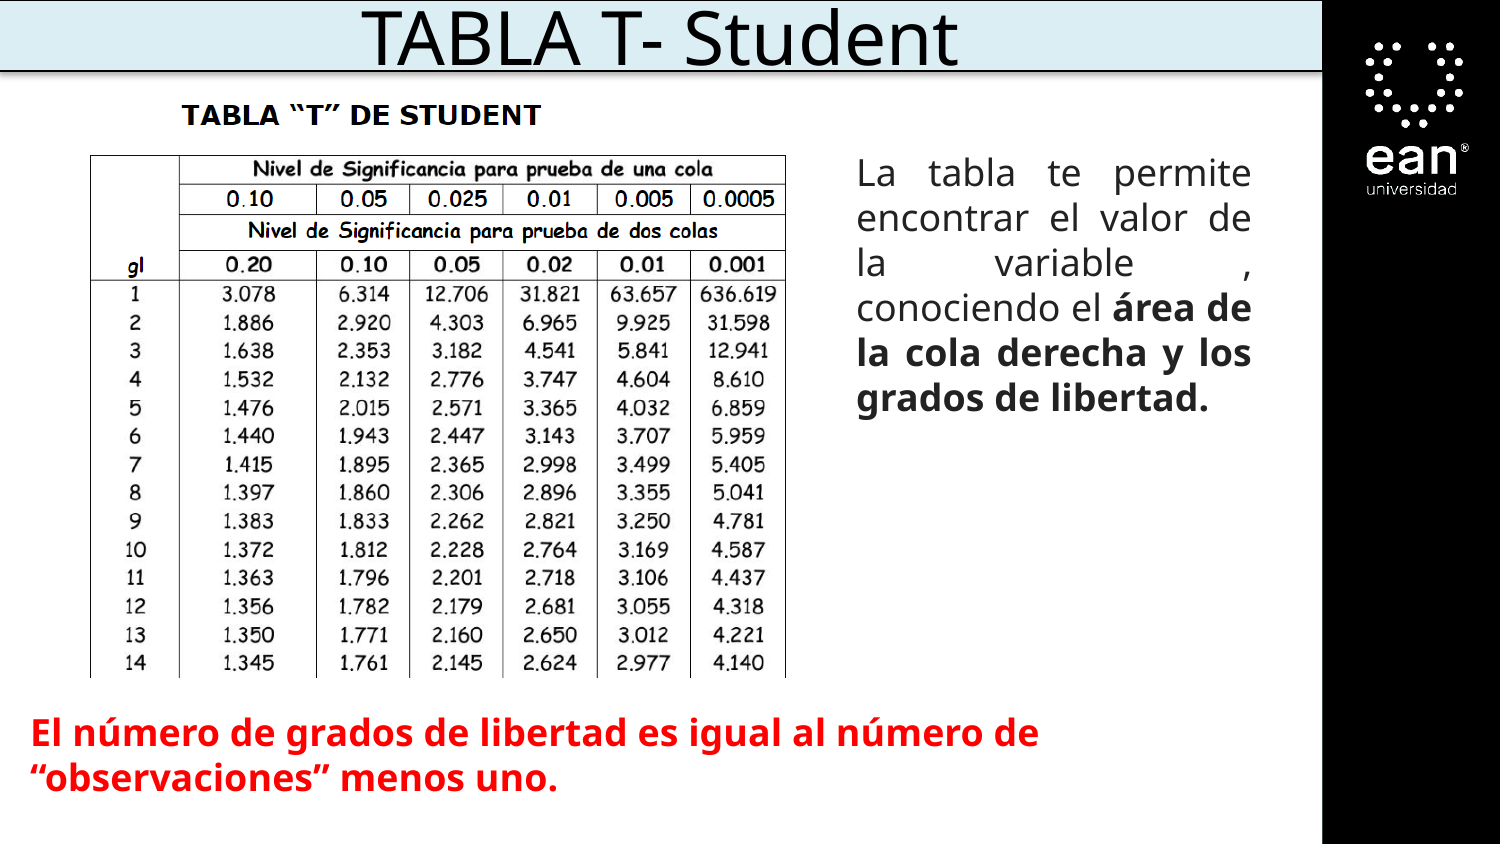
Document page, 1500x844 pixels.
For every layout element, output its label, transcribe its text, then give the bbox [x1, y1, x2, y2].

text_box TABLA T- Student [0, 0, 1323, 72]
text_box El número de grados de libertad es igual al número de “observaciones” menos uno. [15, 701, 1307, 807]
picture [0, 0, 1500, 844]
